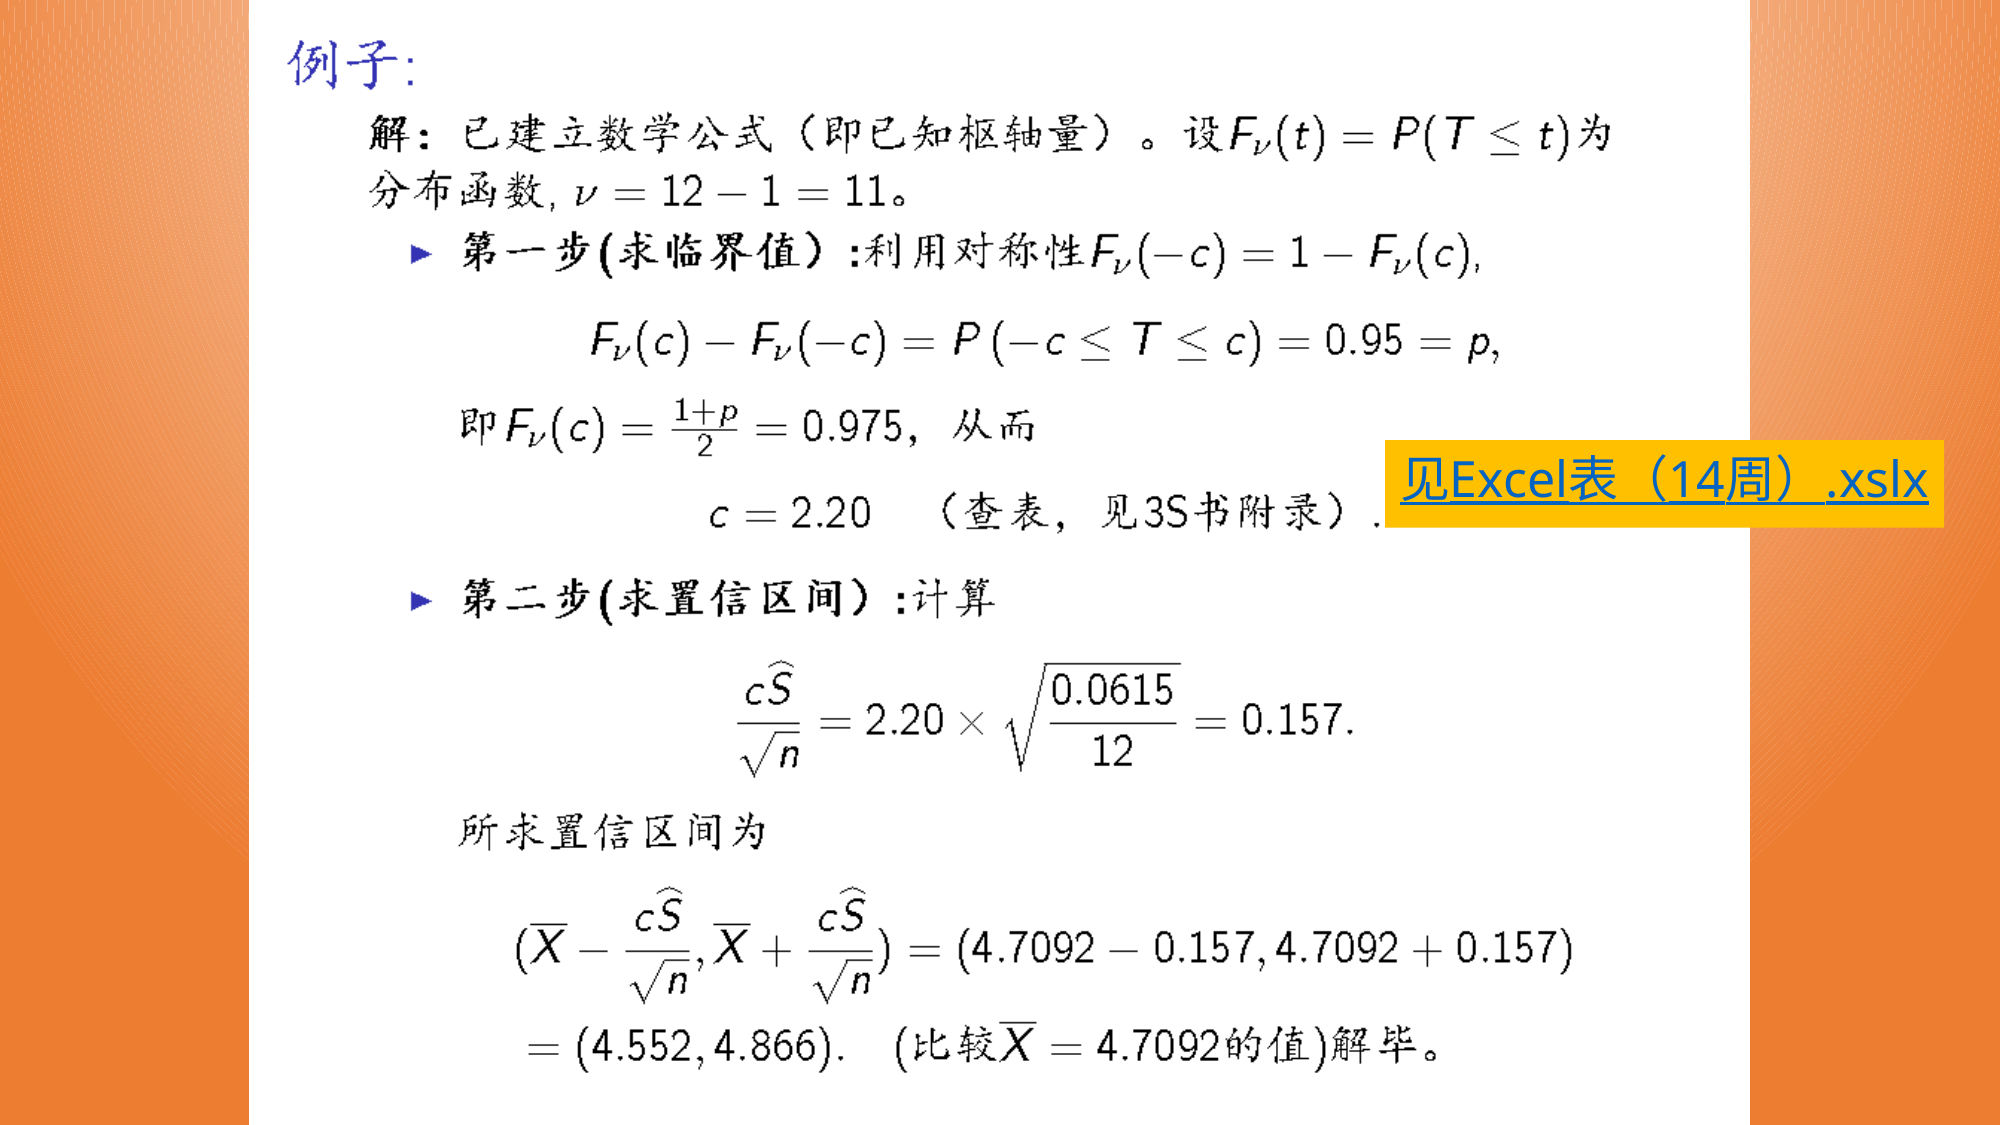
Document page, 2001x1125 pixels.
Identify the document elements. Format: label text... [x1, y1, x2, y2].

picture [249, 0, 1750, 1125]
text_box 见Excel表（14周）.xslx [1750, 440, 1945, 528]
